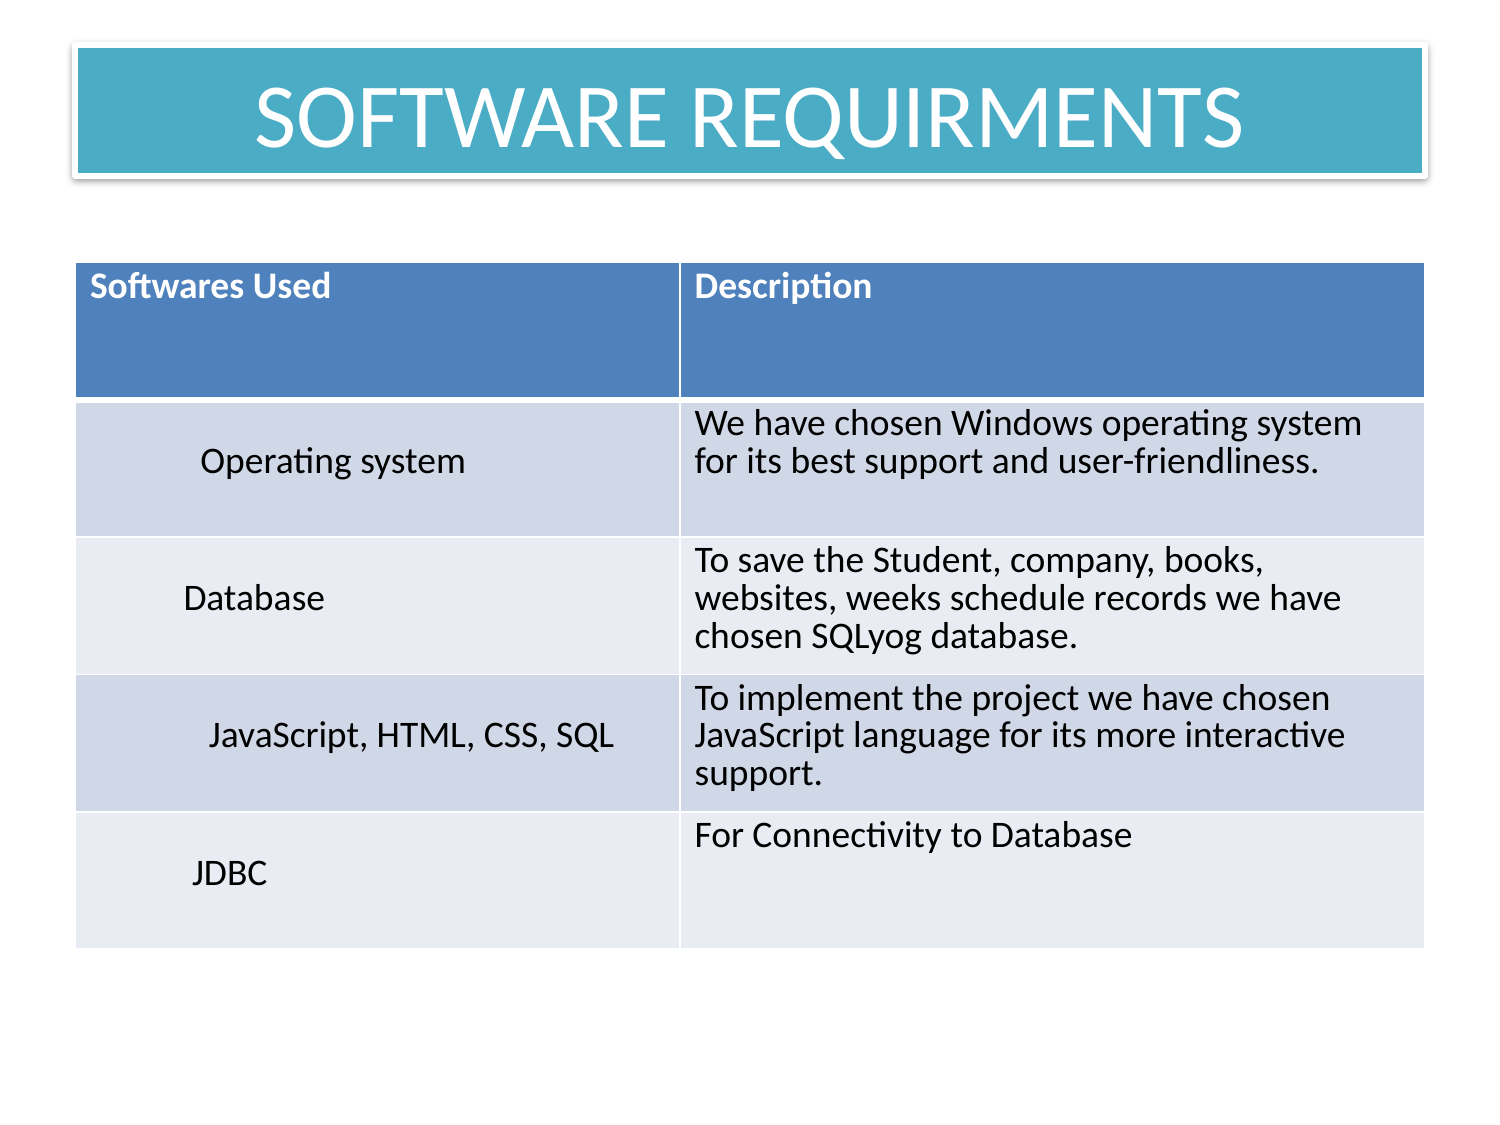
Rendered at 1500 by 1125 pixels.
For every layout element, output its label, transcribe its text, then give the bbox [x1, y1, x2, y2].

table_header Description [681, 263, 1424, 397]
table_cell To save the Student, company, books, websites, weeks schedule records we have chosen SQLyog database. [681, 538, 1424, 674]
table_cell Database [76, 538, 679, 674]
table_cell For Connectivity to Database [681, 813, 1424, 948]
table_cell JavaScript, HTML, CSS, SQL [76, 675, 679, 811]
table_cell Operating system [76, 403, 679, 536]
table_header Softwares Used [76, 263, 679, 397]
table_cell JDBC [76, 813, 679, 948]
table_cell We have chosen Windows operating system for its best support and user-friendliness. [681, 403, 1424, 536]
table_cell To implement the project we have chosen JavaScript language for its more interactive support. [681, 675, 1424, 811]
title SOFTWARE REQUIRMENTS [72, 42, 1428, 179]
